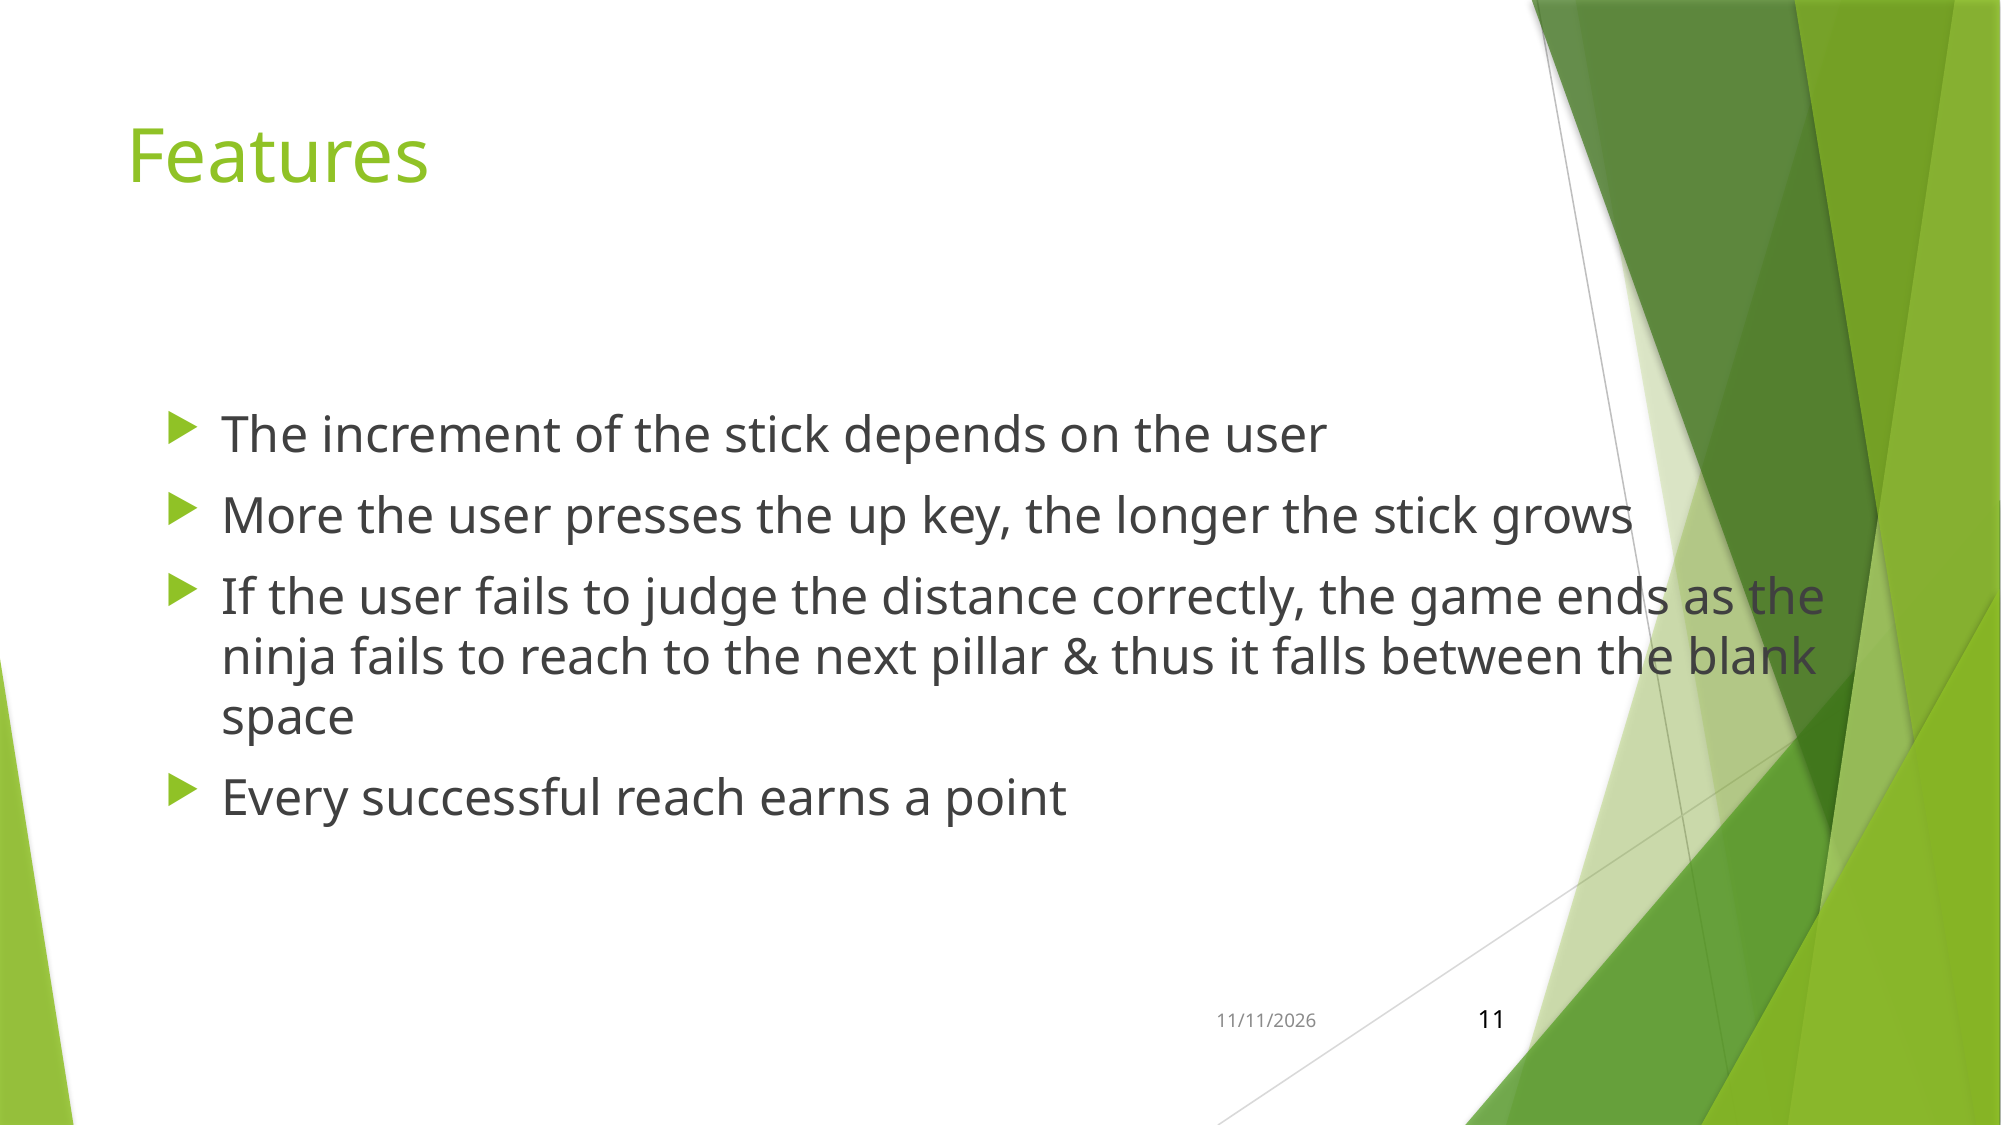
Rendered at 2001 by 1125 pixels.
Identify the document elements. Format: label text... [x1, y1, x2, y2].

list The increment of the stick depends on the user More the user presses the up key, the longer the stick grows If the user fails to judge the distance correctly, the game ends as the ninja fails to reach to the next pillar & thus it falls between the blank space Every successful reach earns a point [149, 395, 1849, 950]
slide_number 11 [1409, 991, 1522, 1051]
title Features [111, 99, 1522, 317]
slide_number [1181, 991, 1332, 1051]
